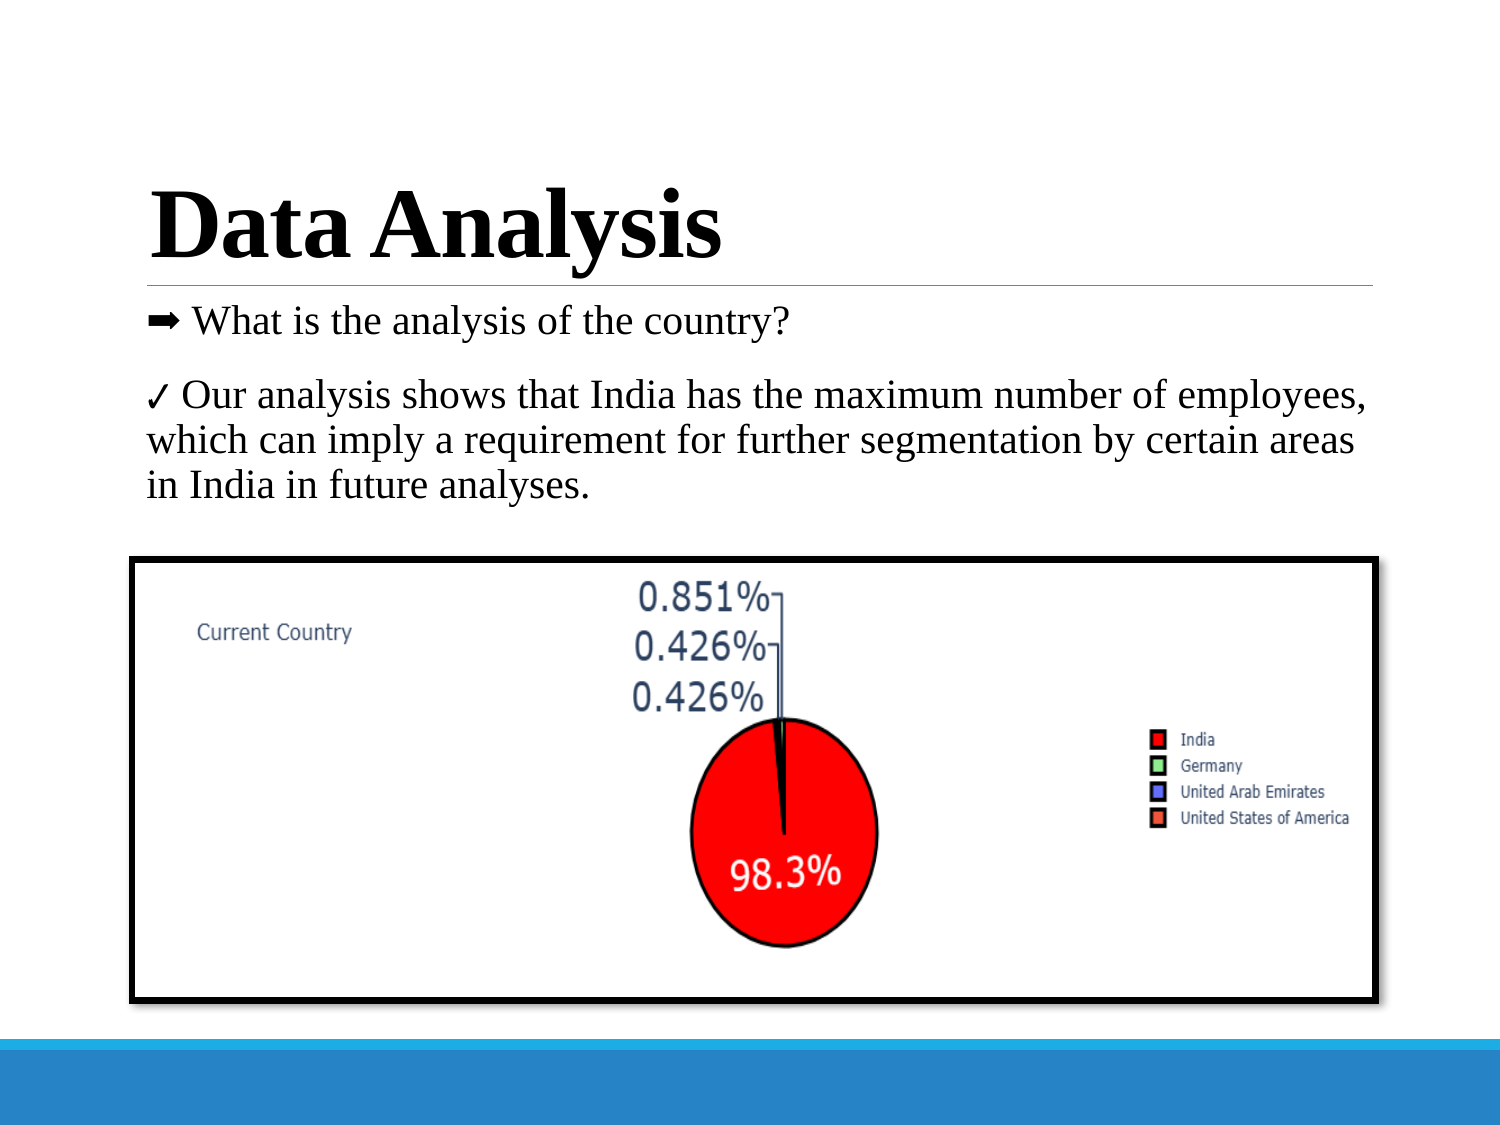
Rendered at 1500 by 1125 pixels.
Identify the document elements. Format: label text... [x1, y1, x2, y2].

list ➡️ What is the analysis of the country? ✔ Our analysis shows that India has the maximum number of employees, which can imply a requirement for further segmentation by certain areas in India in future analyses. [131, 290, 1369, 513]
title Data Analysis [135, 127, 1373, 285]
picture [134, 561, 1373, 999]
